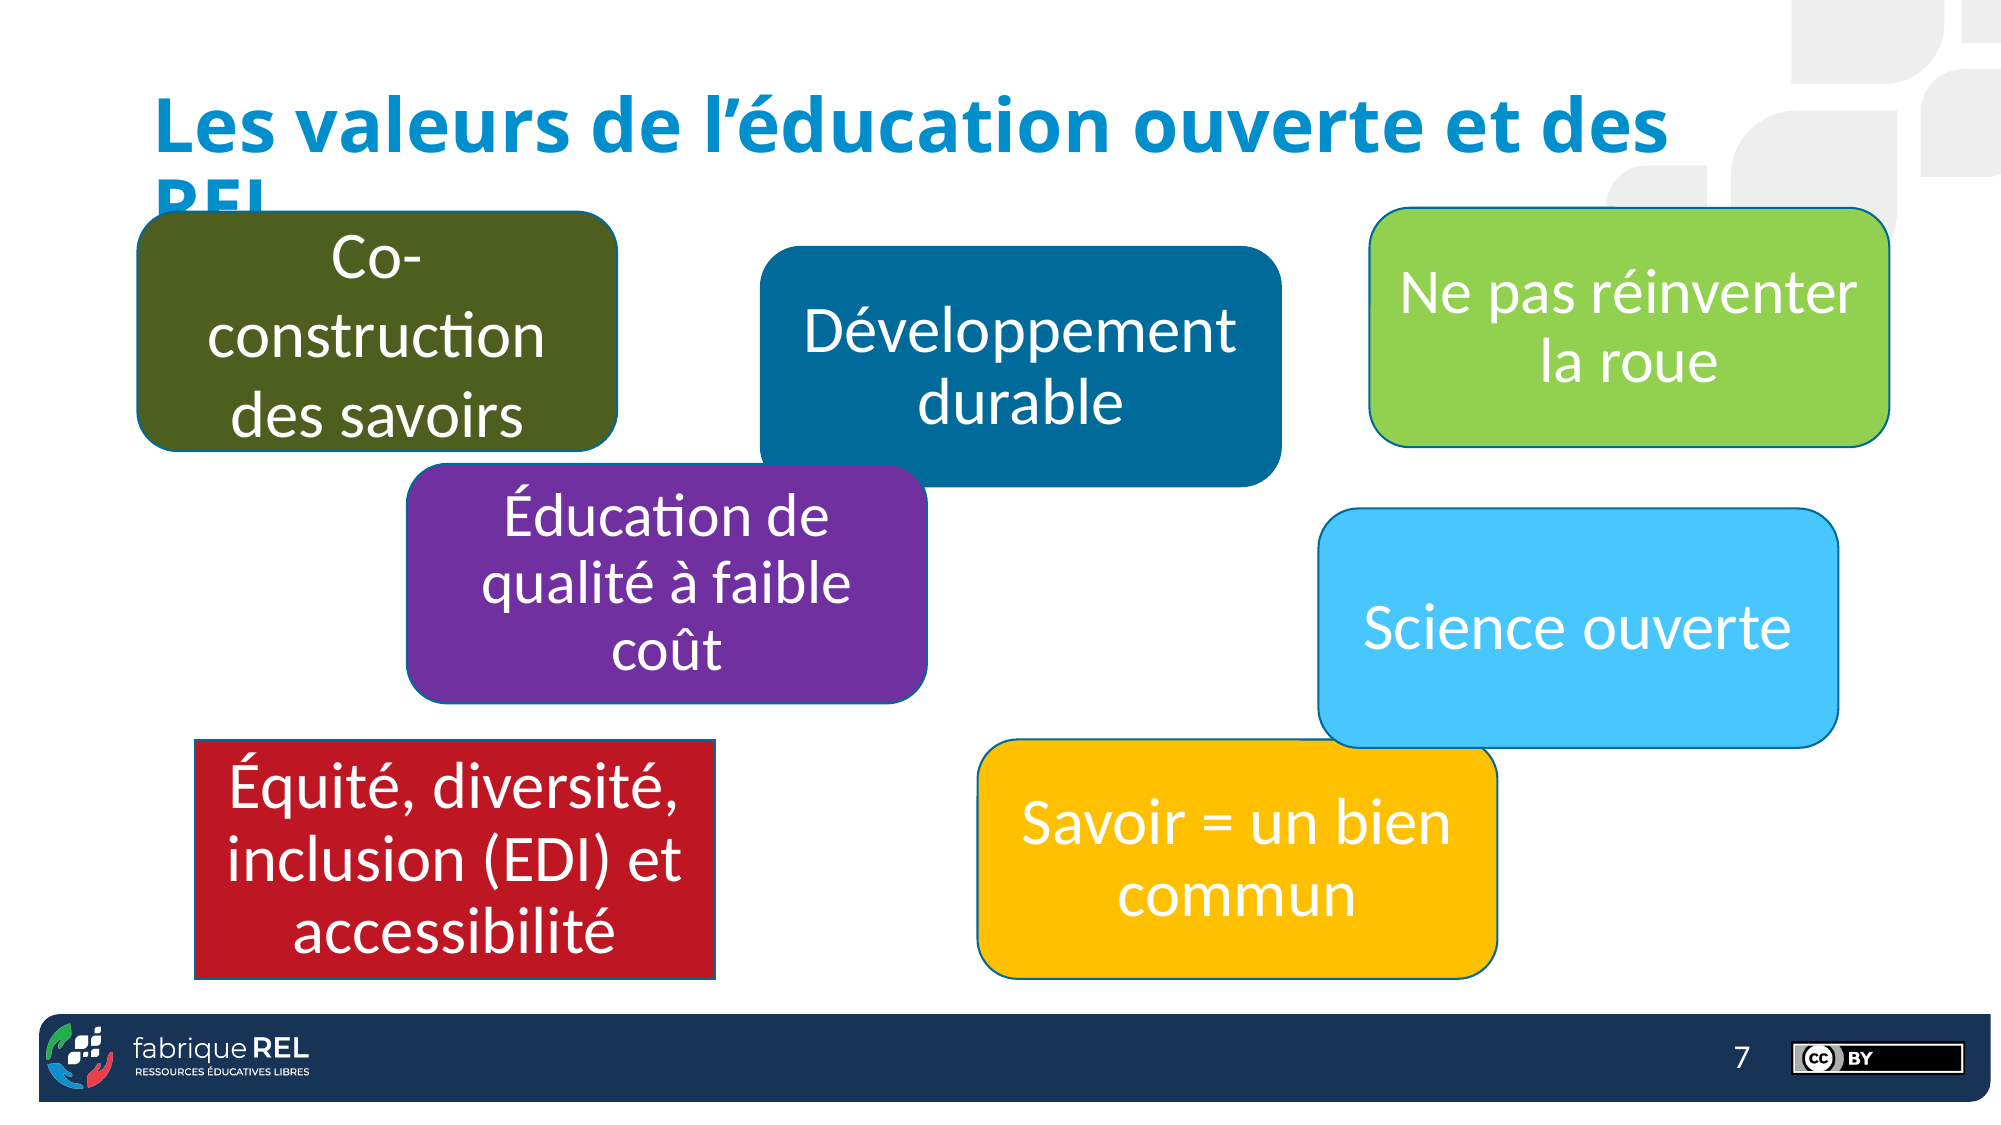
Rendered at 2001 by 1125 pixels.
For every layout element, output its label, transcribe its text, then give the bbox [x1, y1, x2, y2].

text_box Ne pas réinventer la roue [1368, 206, 1891, 449]
title Les valeurs de l’éducation ouverte et des REL… [137, 59, 1863, 278]
text_box Éducation de qualité à faible coût [405, 462, 928, 705]
picture [25, 979, 329, 1125]
slide_number 7 [1629, 1025, 1766, 1086]
text_box Co-construction des savoirs [136, 210, 619, 453]
picture [1791, 1041, 1965, 1075]
list Équité, diversité, inclusion (EDI) et accessibilité [194, 739, 716, 980]
text_box Savoir = un bien commun [976, 738, 1499, 980]
text_box Développement durable [759, 245, 1282, 488]
text_box Science ouverte [1317, 507, 1840, 749]
